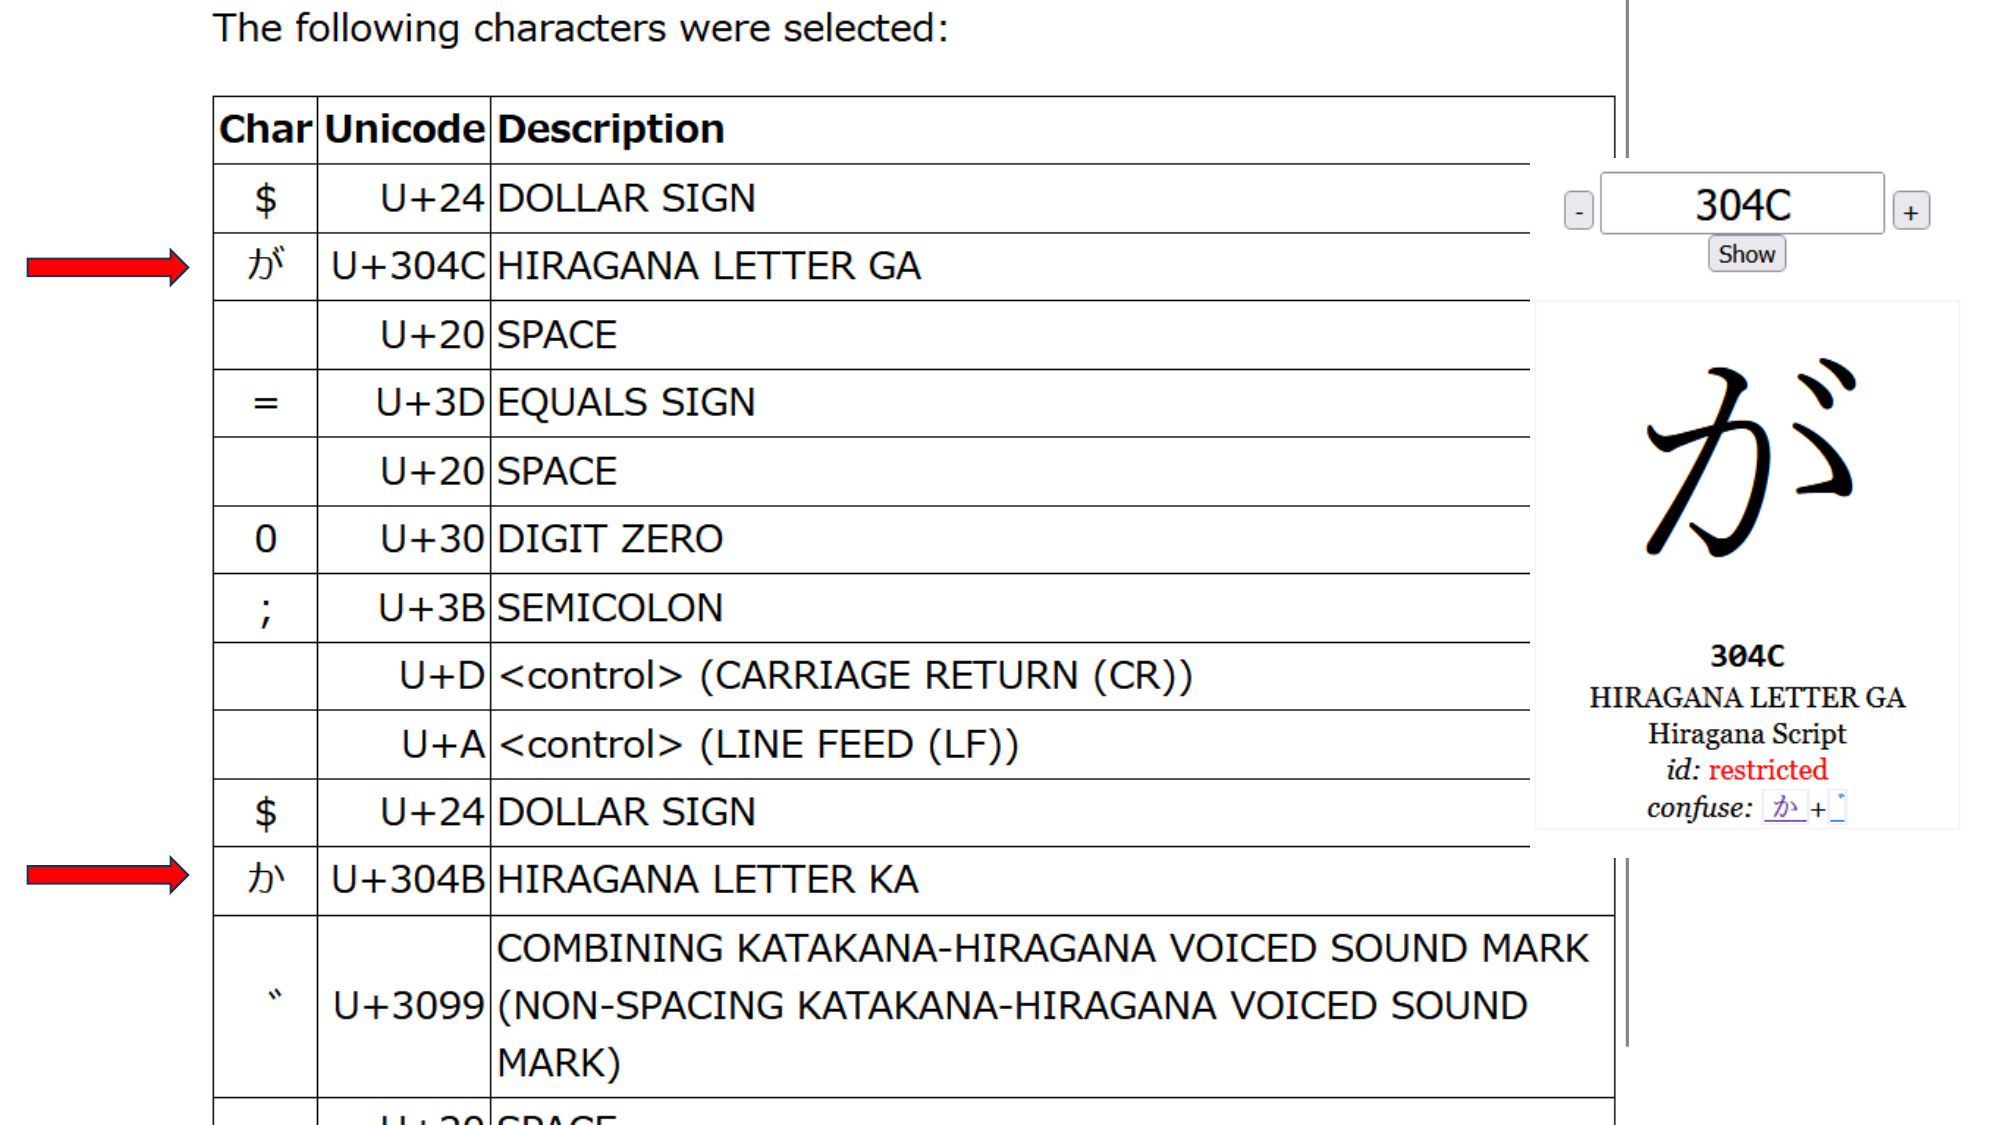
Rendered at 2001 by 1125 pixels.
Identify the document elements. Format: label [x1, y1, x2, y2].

picture [204, 0, 1973, 1125]
text_box [26, 247, 190, 288]
text_box [26, 854, 190, 895]
